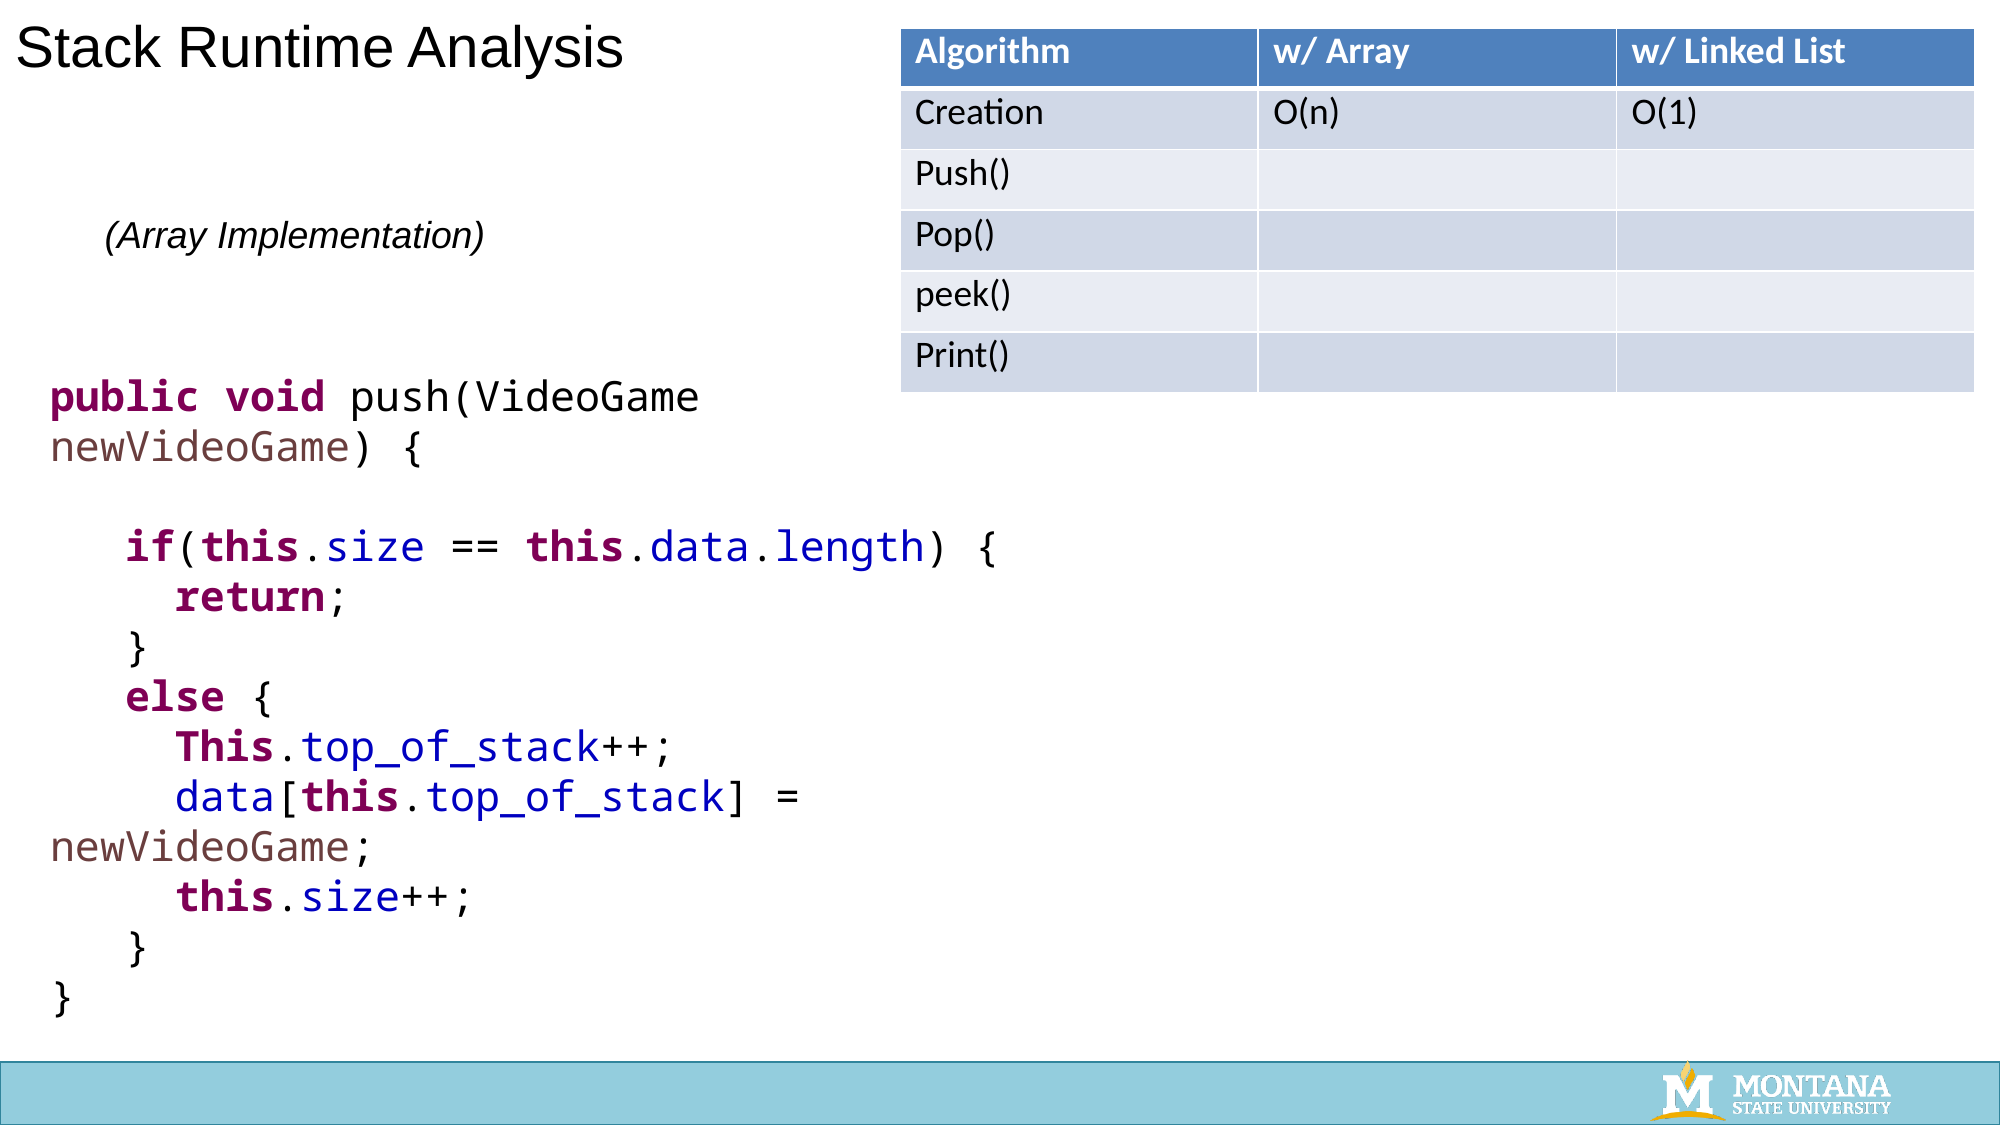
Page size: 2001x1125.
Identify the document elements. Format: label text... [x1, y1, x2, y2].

table_header w/ Linked List [1617, 29, 1974, 86]
table_cell [1259, 333, 1616, 392]
table_cell [1259, 272, 1616, 331]
table_header w/ Array [1259, 29, 1616, 86]
table_cell [1617, 211, 1974, 270]
table_cell [1259, 150, 1616, 209]
table_cell O(n) [1259, 91, 1616, 149]
text_box public void push(VideoGame newVideoGame) { if(this.size == this.data.length) { return; } else { This.top_of_stack++; data[this.top_of_stack] = newVideoGame; this.size++; } } [35, 362, 1049, 1028]
table_cell Print() [901, 333, 1257, 392]
table_cell peek() [901, 272, 1257, 331]
table_cell [1617, 272, 1974, 331]
table_cell Pop() [901, 211, 1257, 270]
text_box (Array Implementation) [89, 203, 501, 264]
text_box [0, 1060, 1647, 1125]
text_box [1892, 1060, 2000, 1125]
picture [1649, 1060, 1892, 1122]
table_cell [1259, 211, 1616, 270]
table_cell Push() [901, 150, 1257, 209]
table_cell [1617, 333, 1974, 392]
text_box Stack Runtime Analysis [0, 1, 1551, 87]
table_cell [1617, 150, 1974, 209]
table_header Algorithm [901, 29, 1257, 86]
table_cell Creation [901, 91, 1257, 149]
table_cell O(1) [1617, 91, 1974, 149]
